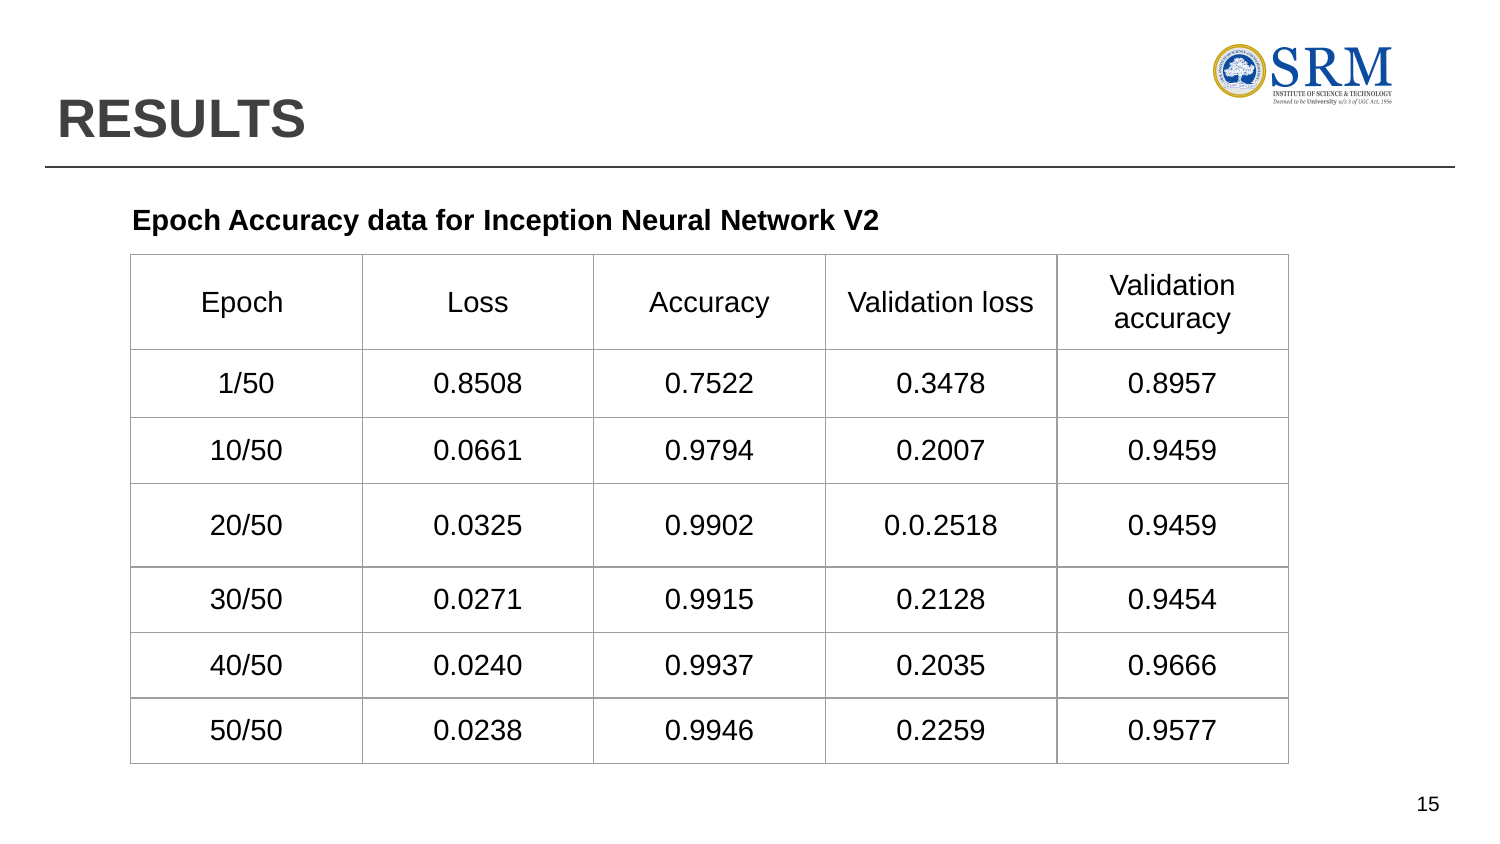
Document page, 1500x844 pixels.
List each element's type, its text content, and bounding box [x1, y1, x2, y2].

table_cell 0.9459 [1058, 484, 1288, 566]
table_cell 0.8508 [363, 350, 593, 417]
table_cell 0.2007 [826, 418, 1056, 483]
text_box 15 [1410, 784, 1459, 822]
table_cell 0.0325 [363, 484, 593, 566]
table_cell 0.2259 [826, 699, 1056, 763]
table_cell 0.0238 [363, 699, 593, 763]
table_cell 0.9459 [1058, 418, 1288, 483]
table_header Epoch [131, 255, 362, 349]
table_cell 0.2035 [826, 633, 1056, 697]
table_cell 0.9915 [594, 568, 825, 632]
table_cell 0.9902 [594, 484, 825, 566]
table_cell 0.9937 [594, 633, 825, 697]
table_cell 0.0.2518 [826, 484, 1056, 566]
table_cell 1/50 [131, 350, 362, 417]
table_cell 0.0661 [363, 418, 593, 483]
table_header Loss [363, 255, 593, 349]
table_header Validation loss [826, 255, 1056, 349]
table_cell 0.9454 [1058, 568, 1288, 632]
table_cell 0.9577 [1058, 699, 1288, 763]
table_cell 0.9666 [1058, 633, 1288, 697]
title RESULTS [45, 70, 1455, 166]
table_cell 20/50 [131, 484, 362, 566]
table_cell 0.9946 [594, 699, 825, 763]
table_cell 50/50 [131, 699, 362, 763]
table_cell 0.9794 [594, 418, 825, 483]
picture [1213, 44, 1392, 105]
table_cell 0.3478 [826, 350, 1056, 417]
table_cell 0.7522 [594, 350, 825, 417]
table_cell 0.8957 [1058, 350, 1288, 417]
table_cell 10/50 [131, 418, 362, 483]
table_cell 0.0240 [363, 633, 593, 697]
table_cell 30/50 [131, 568, 362, 632]
table_cell 40/50 [131, 633, 362, 697]
table_header Accuracy [594, 255, 825, 349]
table_cell 0.0271 [363, 568, 593, 632]
table_header Validation accuracy [1058, 255, 1288, 349]
text_box Epoch Accuracy data for Inception Neural Network V2 [117, 185, 941, 251]
table_cell 0.2128 [826, 568, 1056, 632]
